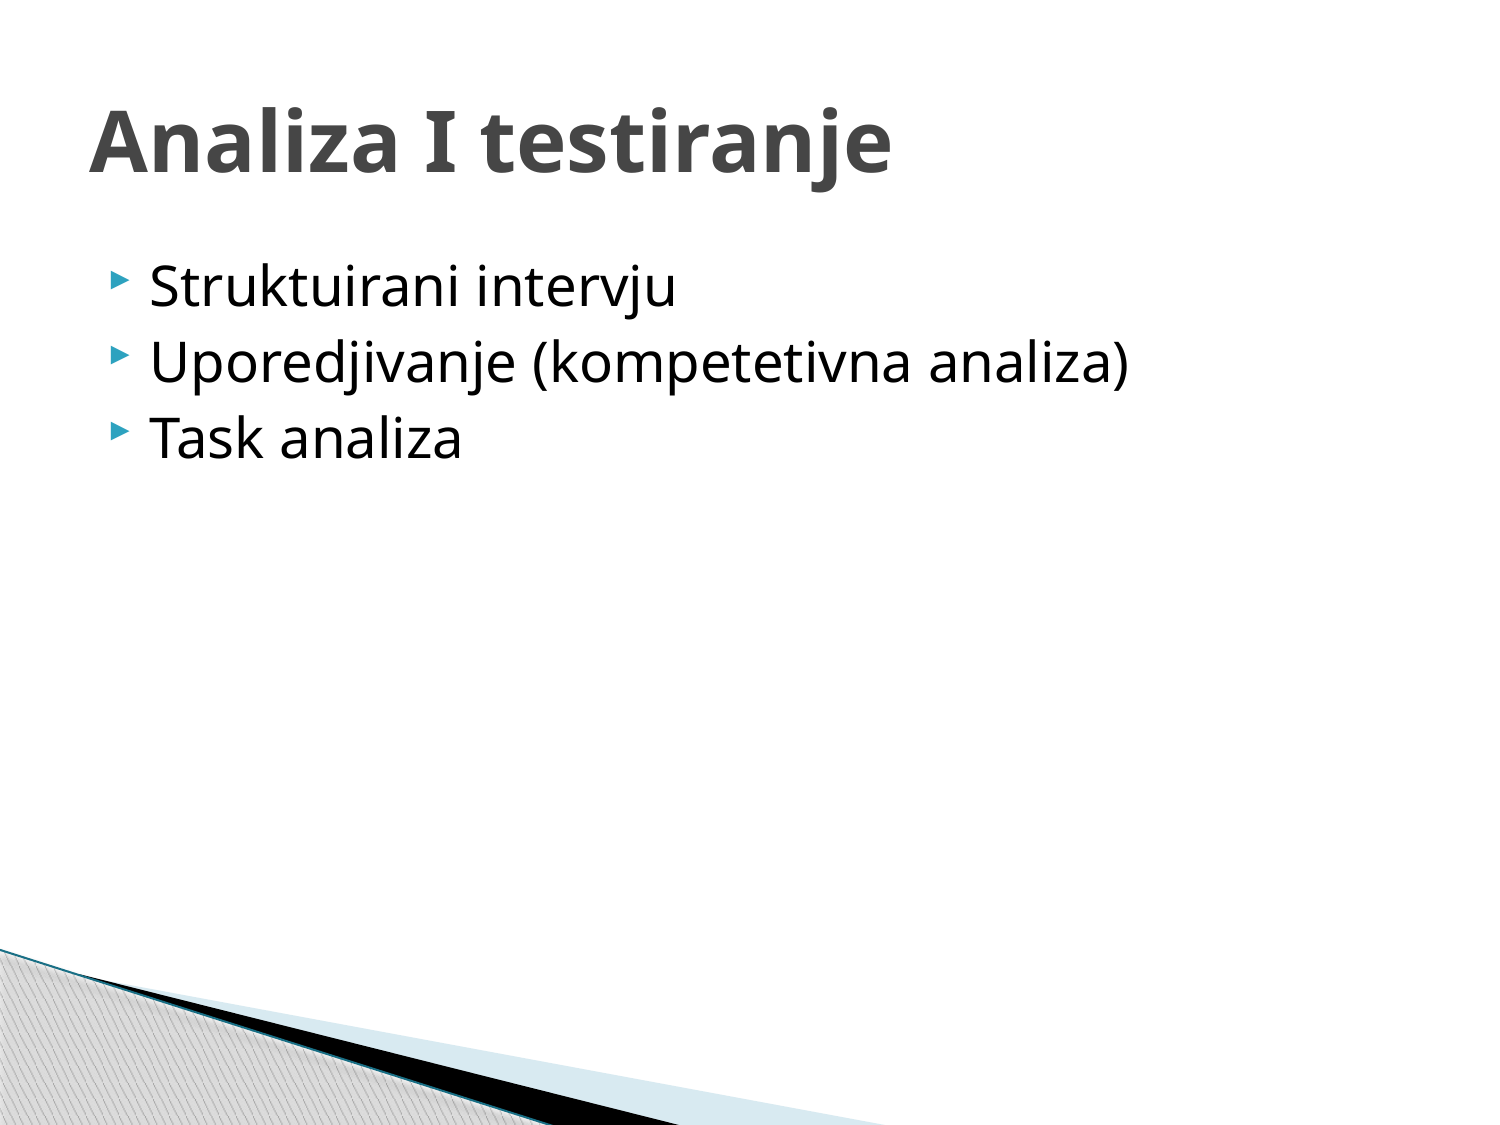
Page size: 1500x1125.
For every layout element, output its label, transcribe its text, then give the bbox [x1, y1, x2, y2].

title Analiza I testiranje [75, 45, 1425, 233]
list Struktuirani intervju Uporedjivanje (kompetetivna analiza) Task analiza [75, 243, 1425, 986]
